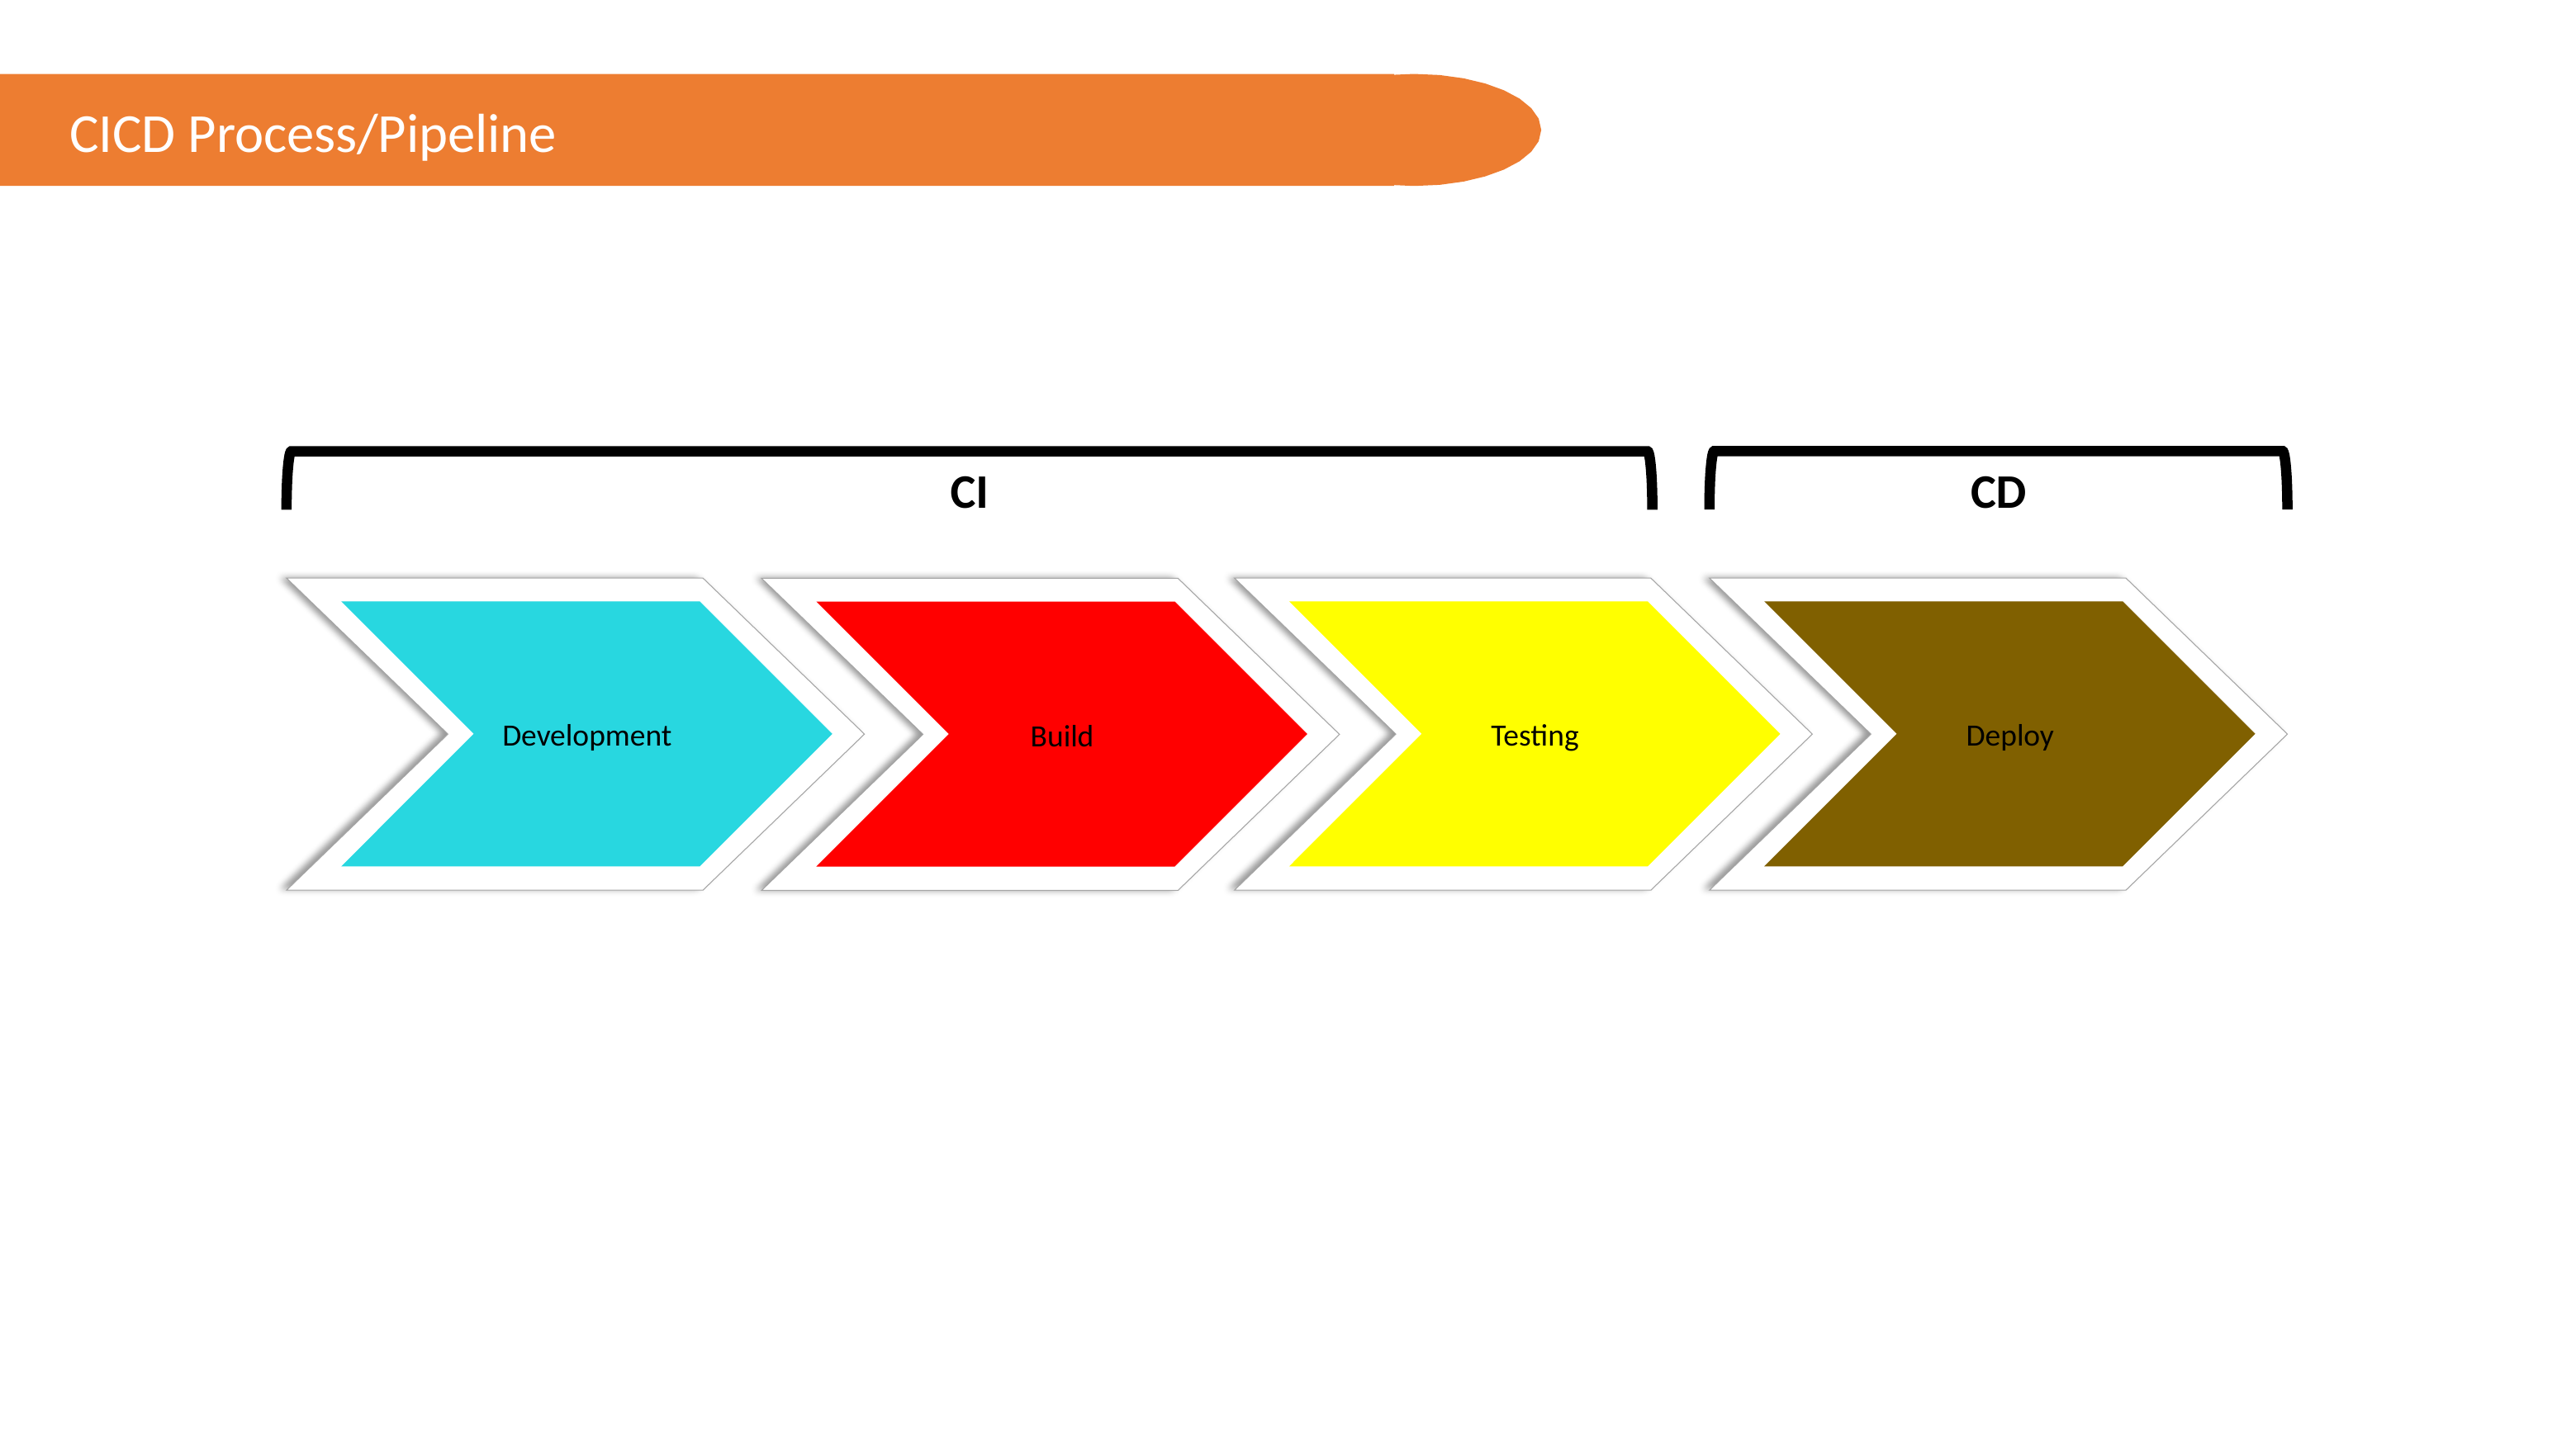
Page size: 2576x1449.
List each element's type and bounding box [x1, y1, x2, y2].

text_box [286, 451, 2288, 891]
text_box [0, 73, 1542, 187]
